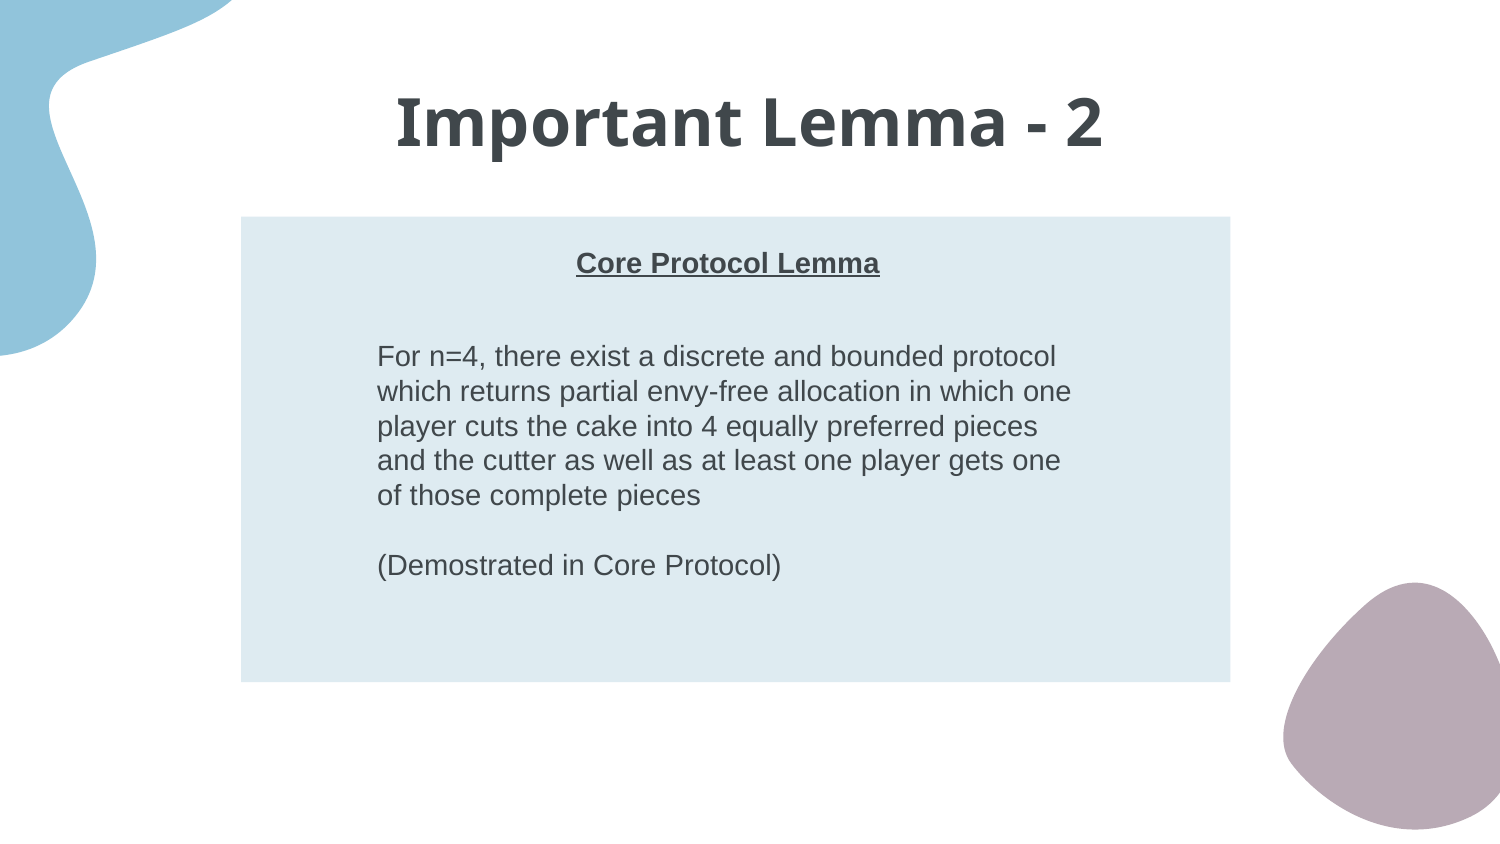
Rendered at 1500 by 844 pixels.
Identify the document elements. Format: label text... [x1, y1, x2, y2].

text_box [1283, 582, 1500, 830]
text_box [0, 0, 232, 356]
text_box Core Protocol Lemma [561, 236, 911, 287]
title Important Lemma - 2 [116, 85, 1383, 175]
text_box [241, 216, 1231, 683]
text_box For n=4, there exist a discrete and bounded protocol which returns partial envy-free allocation in which one player cuts the cake into 4 equally preferred pieces and the cutter as well as at least one player gets one of those complete pieces (Demostrated in Core Protocol) [362, 329, 1110, 590]
